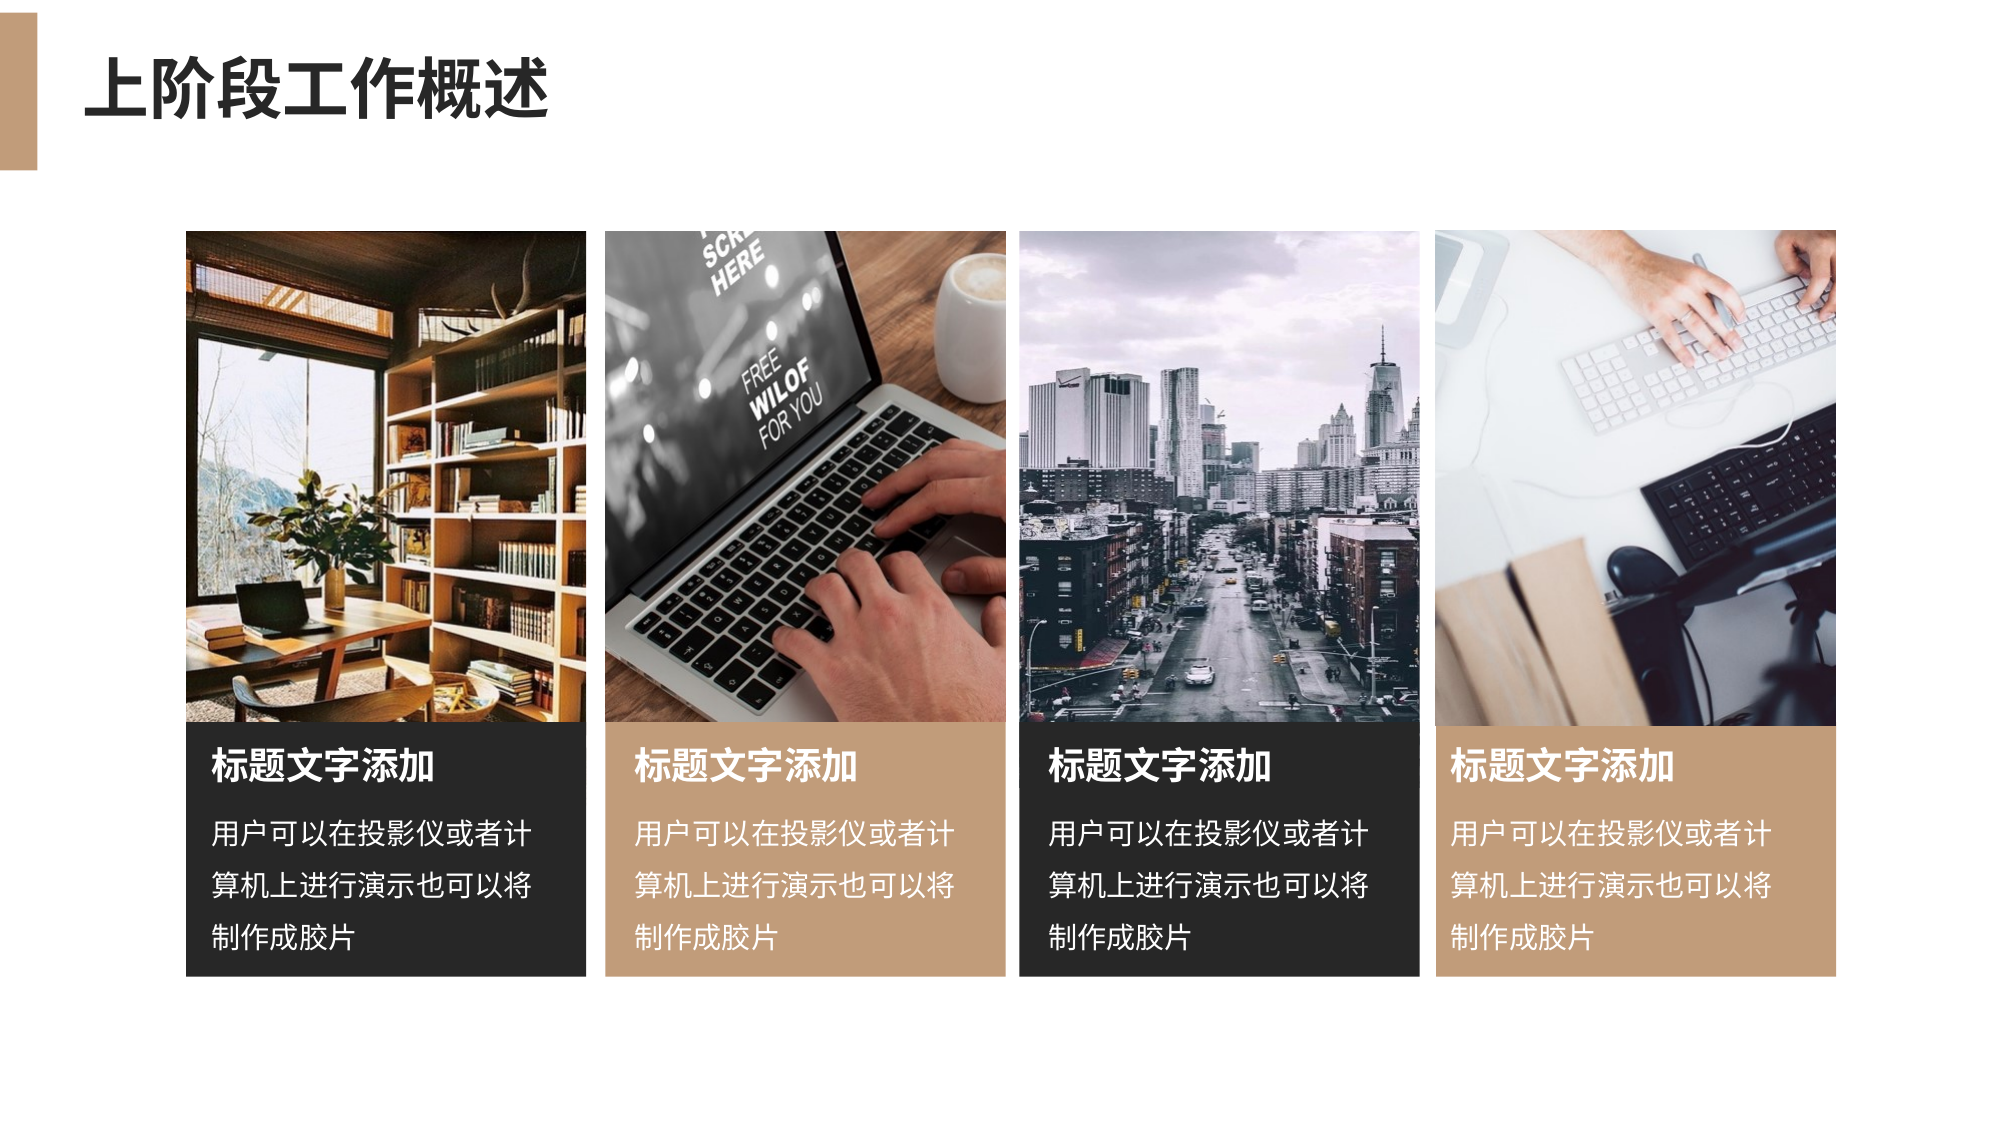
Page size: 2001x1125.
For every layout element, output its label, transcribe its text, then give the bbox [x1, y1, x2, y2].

picture [1435, 230, 1836, 726]
text_box [0, 12, 38, 171]
text_box 上阶段工作概述 [68, 23, 667, 134]
text_box [1018, 721, 1421, 978]
text_box [1018, 230, 1421, 721]
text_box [619, 734, 992, 965]
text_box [196, 734, 570, 965]
picture [605, 231, 1006, 722]
text_box [604, 721, 1007, 978]
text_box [1033, 734, 1406, 965]
text_box [185, 230, 587, 721]
text_box [1435, 721, 1837, 978]
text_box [1436, 734, 1809, 965]
text_box [185, 721, 587, 978]
